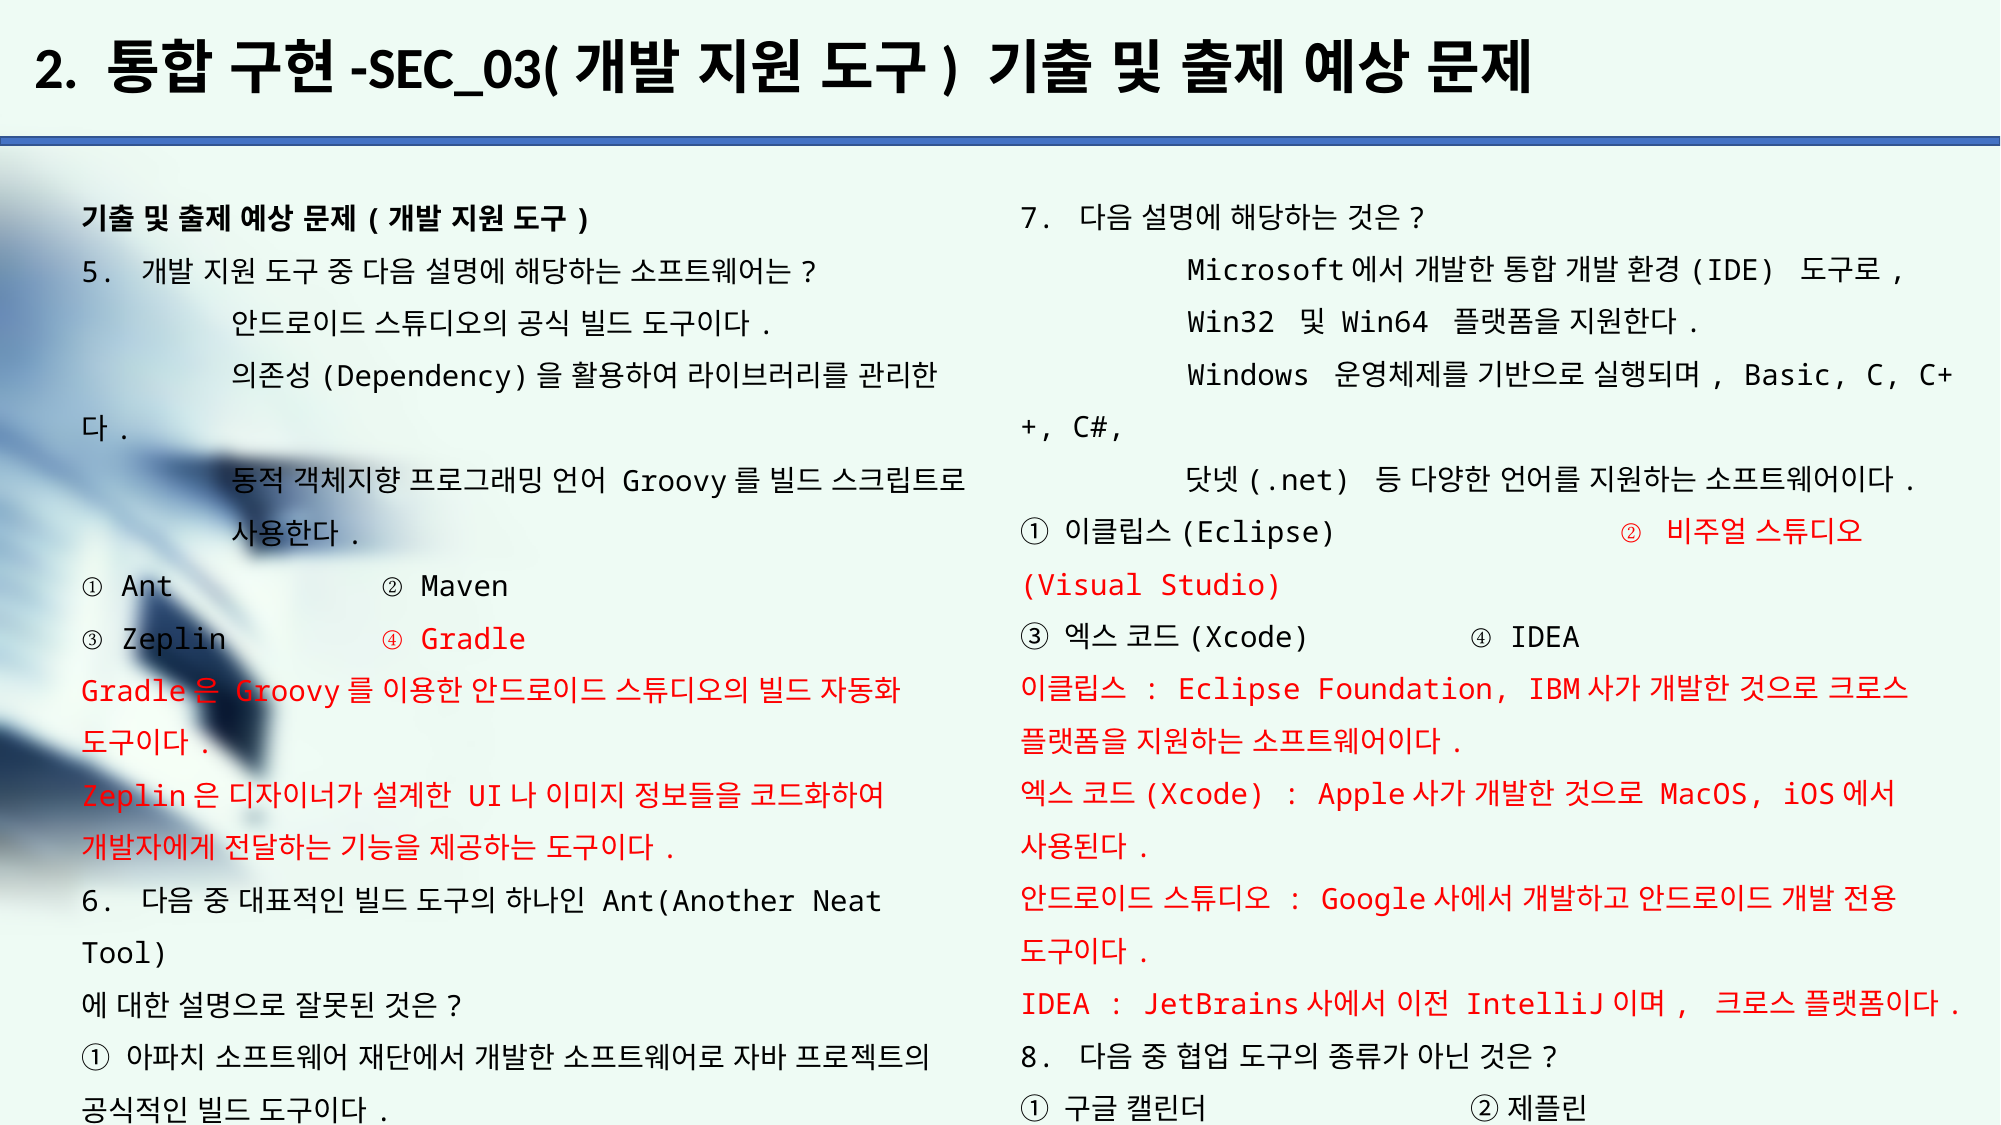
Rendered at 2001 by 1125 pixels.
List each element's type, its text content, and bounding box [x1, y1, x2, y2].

text_box 7. 다음 설명에 해당하는 것은? Microsoft에서 개발한 통합 개발 환경(IDE) 도구로, Win32 및 Win64 플랫폼을 지원한다. Windows 운영체제를 기반으로 실행되며, Basic, C, C++, C#, 닷넷(.net) 등 다양한 언어를 지원하는 소프트웨어이다. ① 이클립스(Eclipse) ② 비주얼 스튜디오(Visual Studio) ③ 엑스 코드(Xcode) ④ IDEA 이클립스 : Eclipse Foundation, IBM사가 개발한 것으로 크로스 플랫폼을 지원하는 소프트웨어이다. 엑스 코드(Xcode) : Apple사가 개발한 것으로 MacOS, iOS에서 사용된다. 안드로이드 스튜디오 : Google사에서 개발하고 안드로이드 개발 전용 도구이다. IDEA : JetBrains사에서 이전 IntelliJ이며, 크로스 플랫폼이다. 8. 다음 중 협업 도구의 종류가 아닌 것은? ① 구글 캘린더 ② 제플린 ③ 깃허브 ④ Gradle 프로젝트 및 일정 관리 : 전체 프로젝트와 개별 업무들의 진행 상태, 일정 등을 공유하는 기능을 제공하며, 구글 캘린더, 분더리스트, 트렐로, 지라, 플로우 가 있다. 정보 공유 및 커뮤니케이션 : 주제별로 구성원들을 지목하여 방을 개설 한 후 대화하는 것이 가능하며, 파일 관리가 간편하고 의사소통이 자유 로운 것이 특징이다. 종류에는 슬랙, 잔디, 태스크 월드가 있다. 디자이너가 설계한 UI나 이미지의 정보들을 코드화하여 개발자에게 전달하는 기능을 제공한다. 종류로는 스케치, 제플린이 있다. 기타 협업 도구에는 아이디어 공유에 사용되는 에버노트, API를 문서화 하여 개발자들 간 협업을 도와주는 스웨거, 깃의 웹 호스팅 서비스인 깃허브가 존재한다. [1005, 174, 2000, 1125]
title 2. 통합 구현-SEC_03(개발 지원 도구) 기출 및 출제 예상 문제 [19, 14, 1993, 126]
text_box 기출 및 출제 예상 문제(개발 지원 도구) 5. 개발 지원 도구 중 다음 설명에 해당하는 소프트웨어는? 안드로이드 스튜디오의 공식 빌드 도구이다. 의존성(Dependency)을 활용하여 라이브러리를 관리한다. 동적 객체지향 프로그래밍 언어 Groovy를 빌드 스크립트로 사용한다. ① Ant ② Maven ③ Zeplin ④ Gradle Gradle은 Groovy를 이용한 안드로이드 스튜디오의 빌드 자동화 도구이다. Zeplin은 디자이너가 설계한 UI나 이미지 정보들을 코드화하여 개발자에게 전달하는 기능을 제공하는 도구이다. 6. 다음 중 대표적인 빌드 도구의 하나인 Ant(Another Neat Tool) 에 대한 설명으로 잘못된 것은? ① 아파치 소프트웨어 재단에서 개발한 소프트웨어로 자바 프로젝트의 공식적인 빌드 도구이다. ② XML 기반의 빌드 스크립트를 사용한다. ③ 정해진 규칙이나 표준이 없어 자유롭게 모든 것을 정의하는 것이 가능하다. ④ Dependency를 설정하여 라이브러리를 관리한다. Ant는 의존성(Dependency)을 사용하지 않고 직접 라이브러리를 다운받거나 연결시켜서 사용한다. 의존성을 설정하여 라이브러리를 관리하는 빌드 도구는 Maven, Gradle이다. [66, 175, 1000, 1125]
picture [0, 146, 2000, 1125]
picture [0, 0, 2000, 136]
